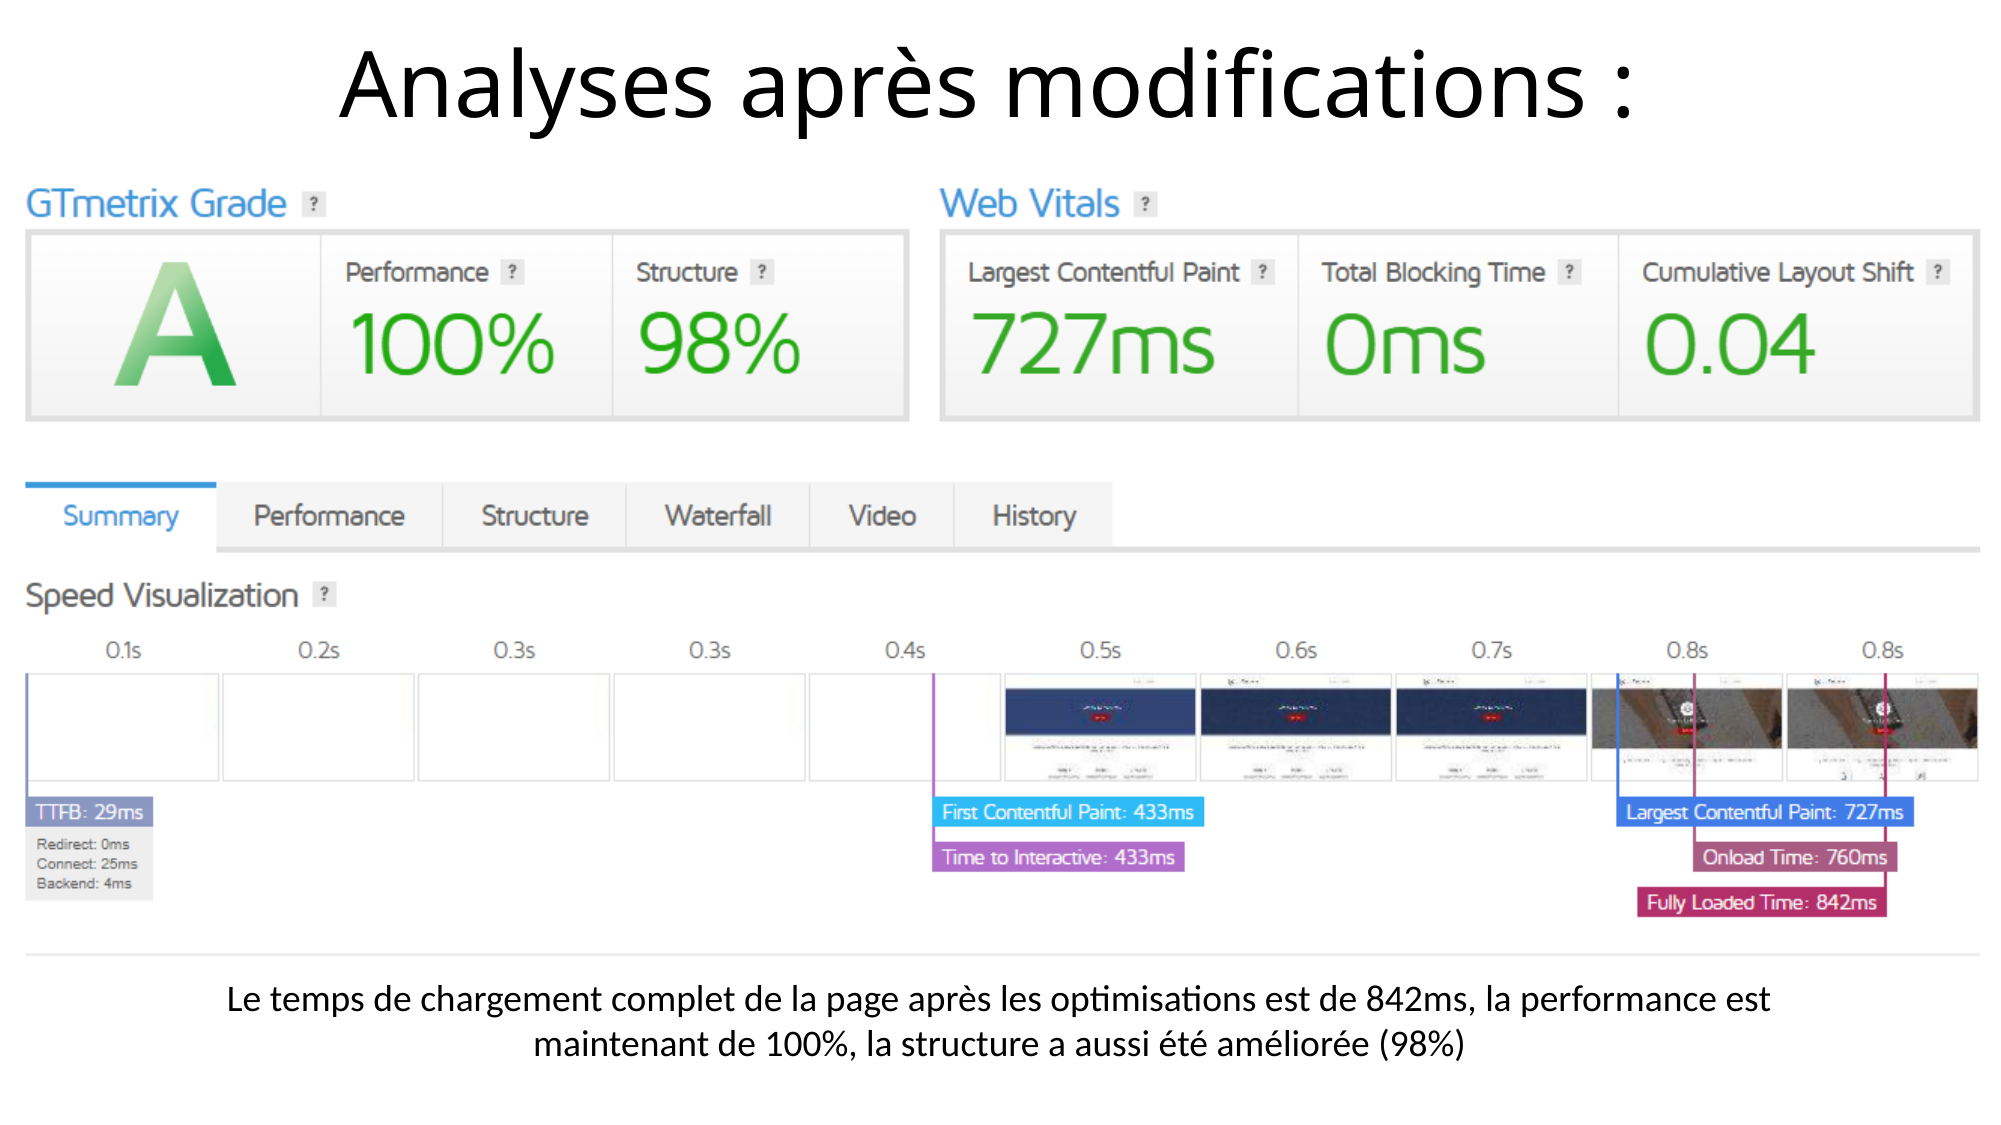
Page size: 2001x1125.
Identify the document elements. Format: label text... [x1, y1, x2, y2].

title Analyses après modifications : [137, 34, 1863, 142]
text_box Le temps de chargement complet de la page après les optimisations est de 842ms, la performance est maintenant de 100%, la structure a aussi été améliorée (98%) [137, 983, 1863, 1072]
picture [0, 142, 2000, 983]
